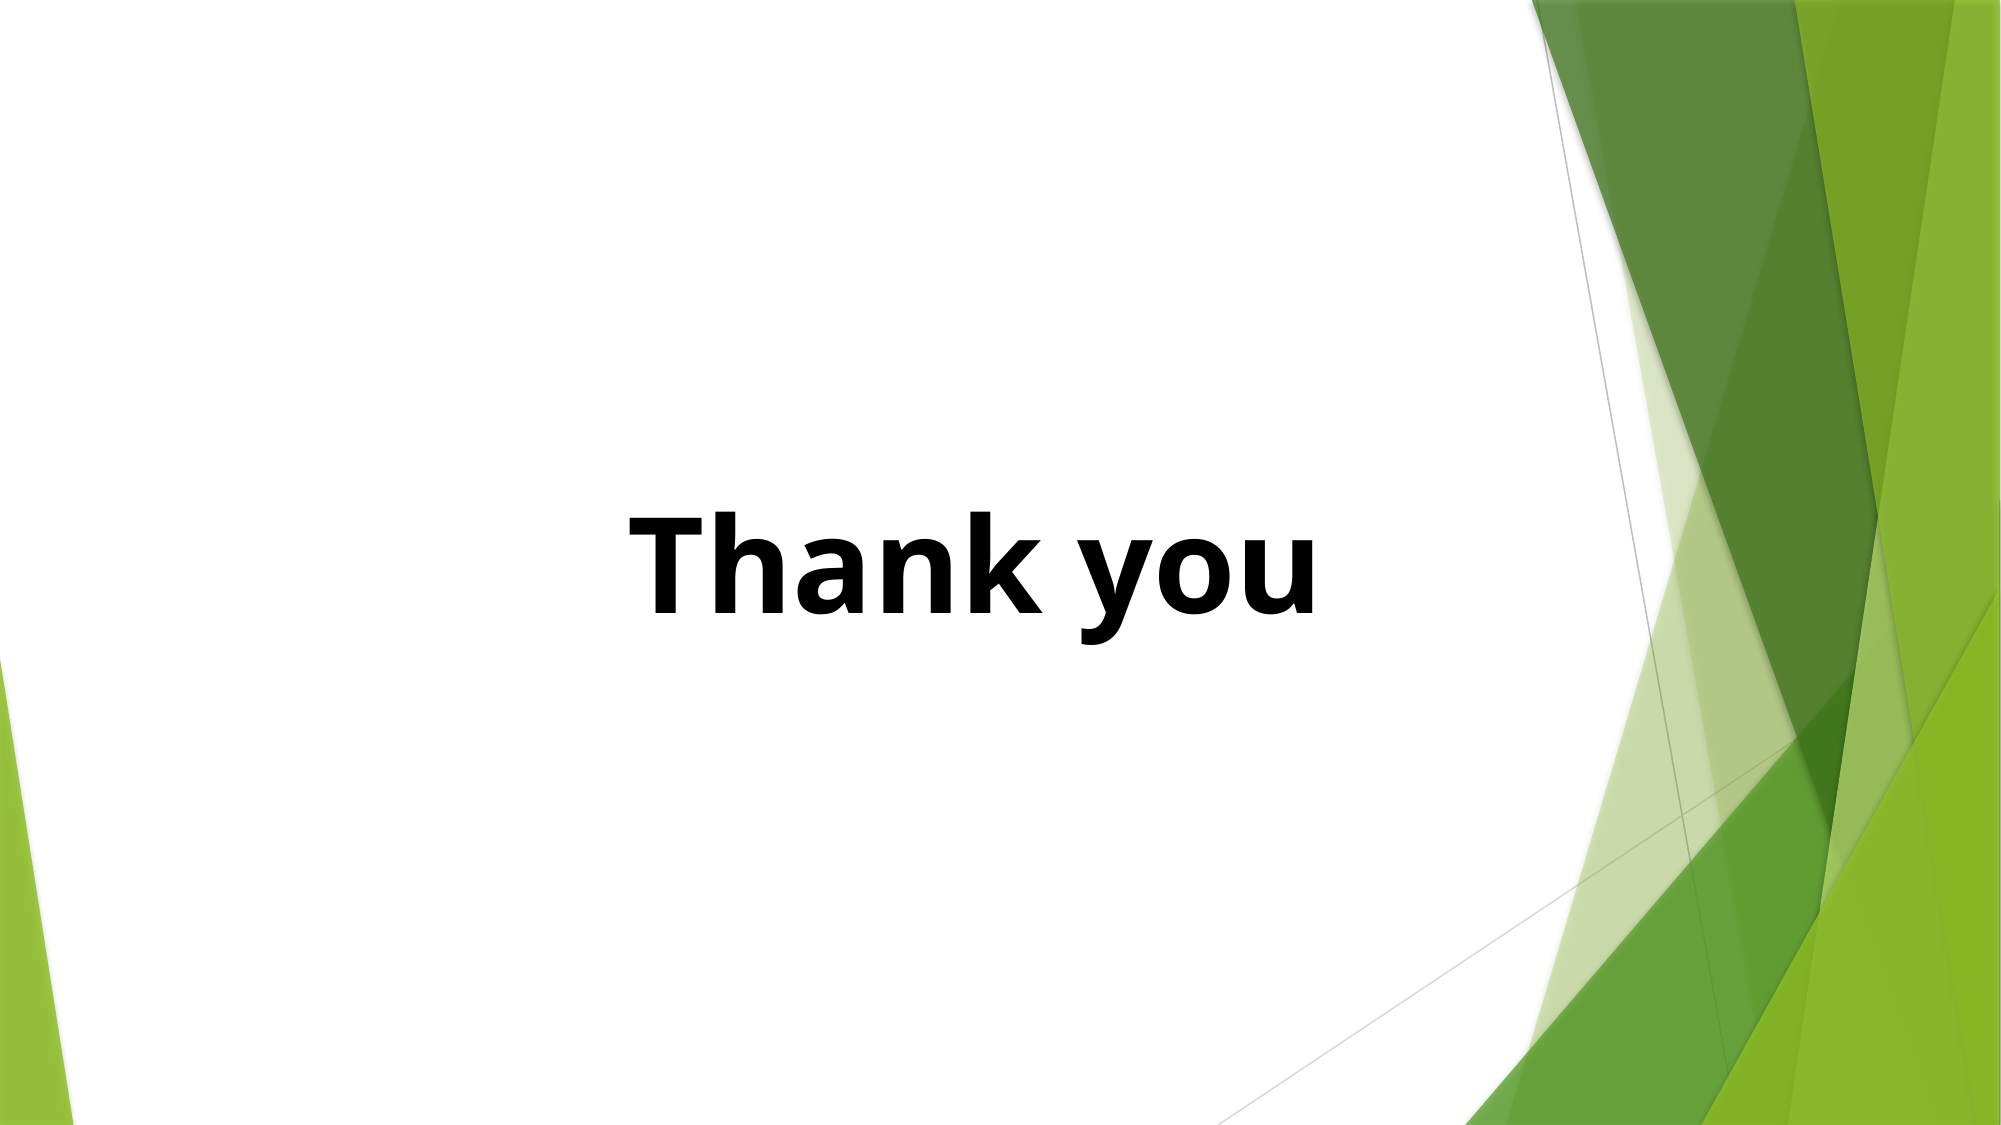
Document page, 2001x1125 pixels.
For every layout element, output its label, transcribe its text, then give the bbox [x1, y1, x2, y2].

title Thank you [612, 472, 1410, 808]
